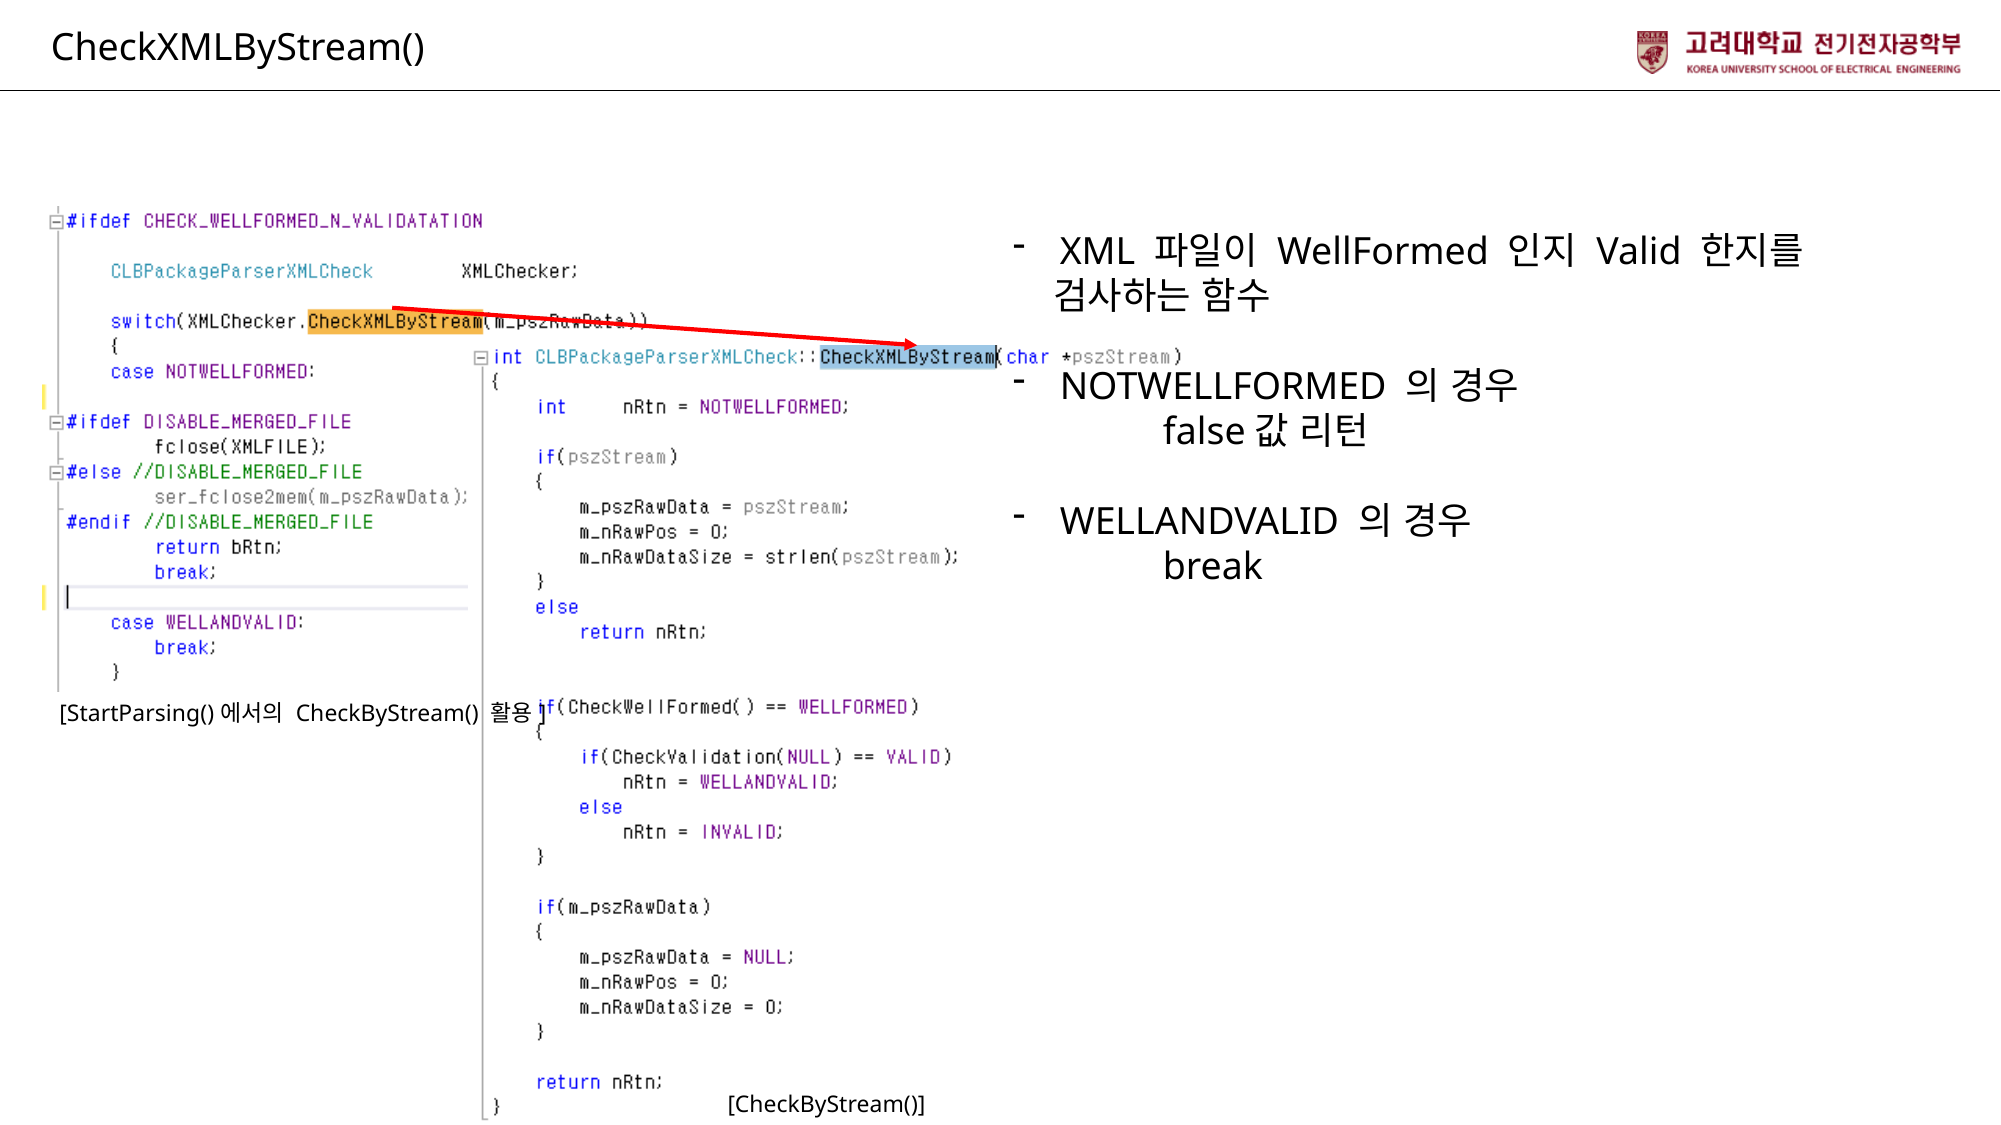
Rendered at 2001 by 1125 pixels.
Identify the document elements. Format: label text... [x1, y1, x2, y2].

text_box [StartParsing()에서의 CheckByStream() 활용] [44, 692, 468, 734]
picture [1637, 31, 2001, 74]
text_box XML 파일이 WellFormed 인지 Valid 한지를 검사하는 함수 NOTWELLFORMED 의 경우 false값 리턴 WELLANDVALID 의 경우 break [998, 219, 1819, 729]
picture [42, 206, 1185, 1125]
text_box CheckXMLByStream() [36, 15, 440, 76]
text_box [392, 307, 918, 346]
